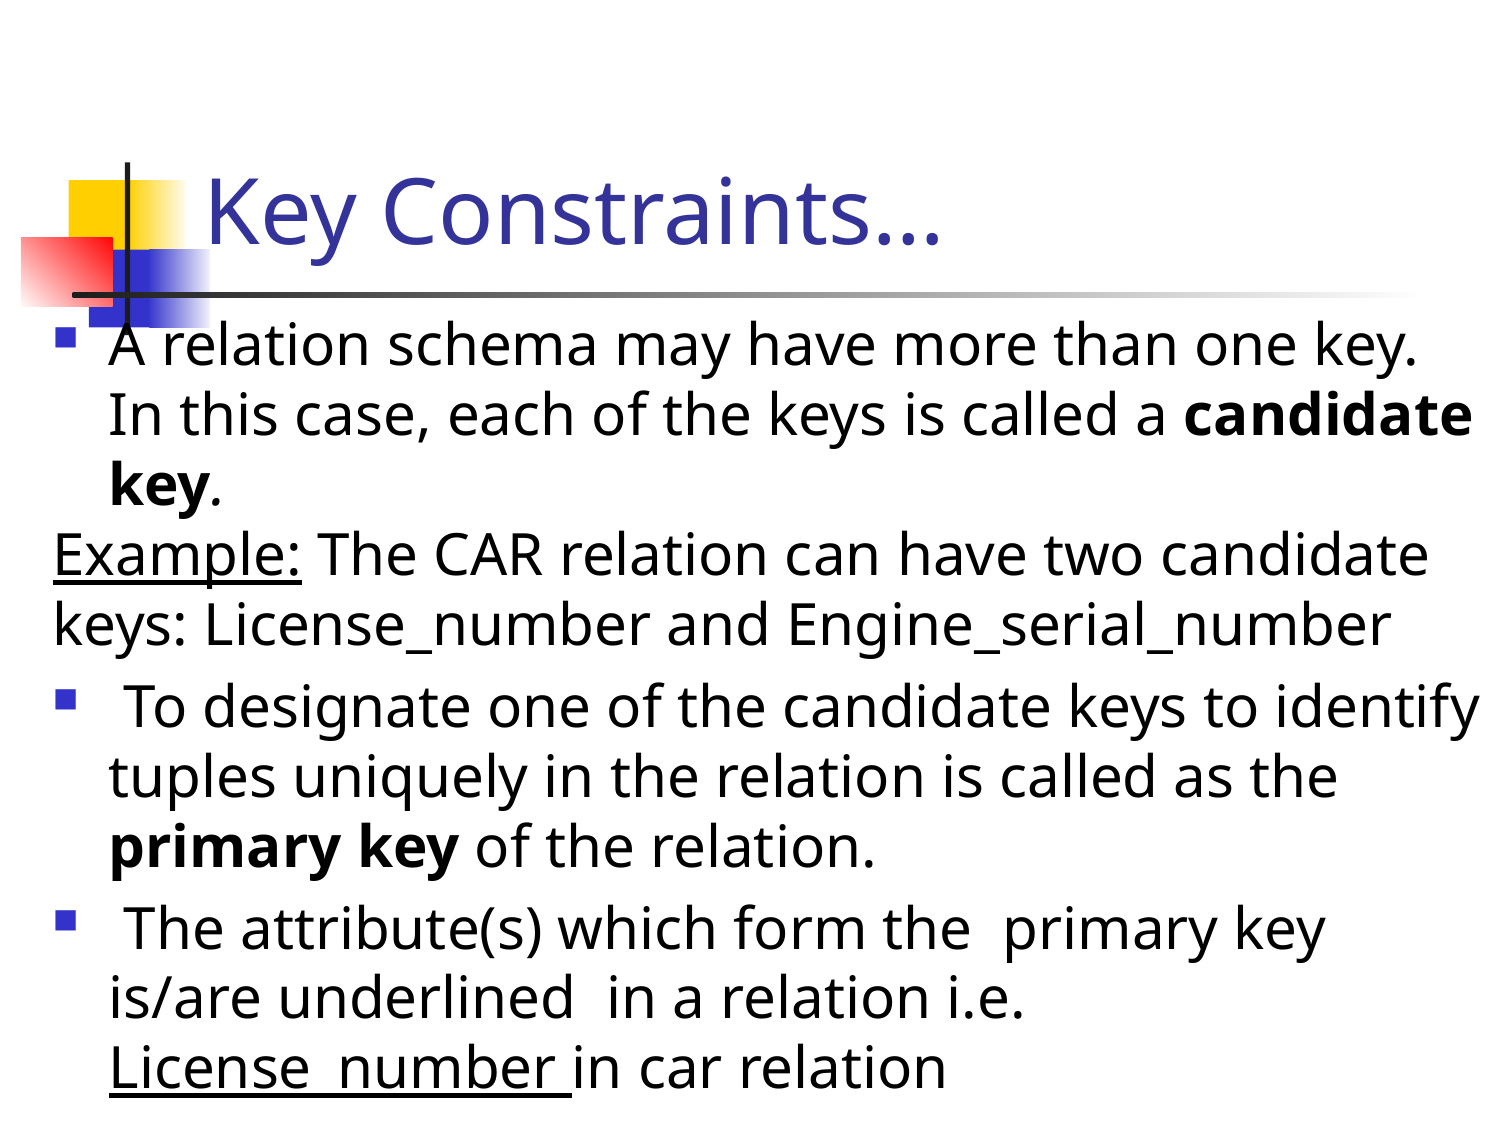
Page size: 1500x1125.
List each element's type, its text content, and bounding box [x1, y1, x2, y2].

text_box A relation schema may have more than one key. In this case, each of the keys is called a candidate key. Example: The CAR relation can have two candidate keys: License_number and Engine_serial_number To designate one of the candidate keys to identify tuples uniquely in the relation is called as the primary key of the relation. The attribute(s) which form the primary key is/are underlined in a relation i.e. License_number in car relation [37, 299, 1500, 1094]
text_box Key Constraints… [188, 35, 1468, 275]
